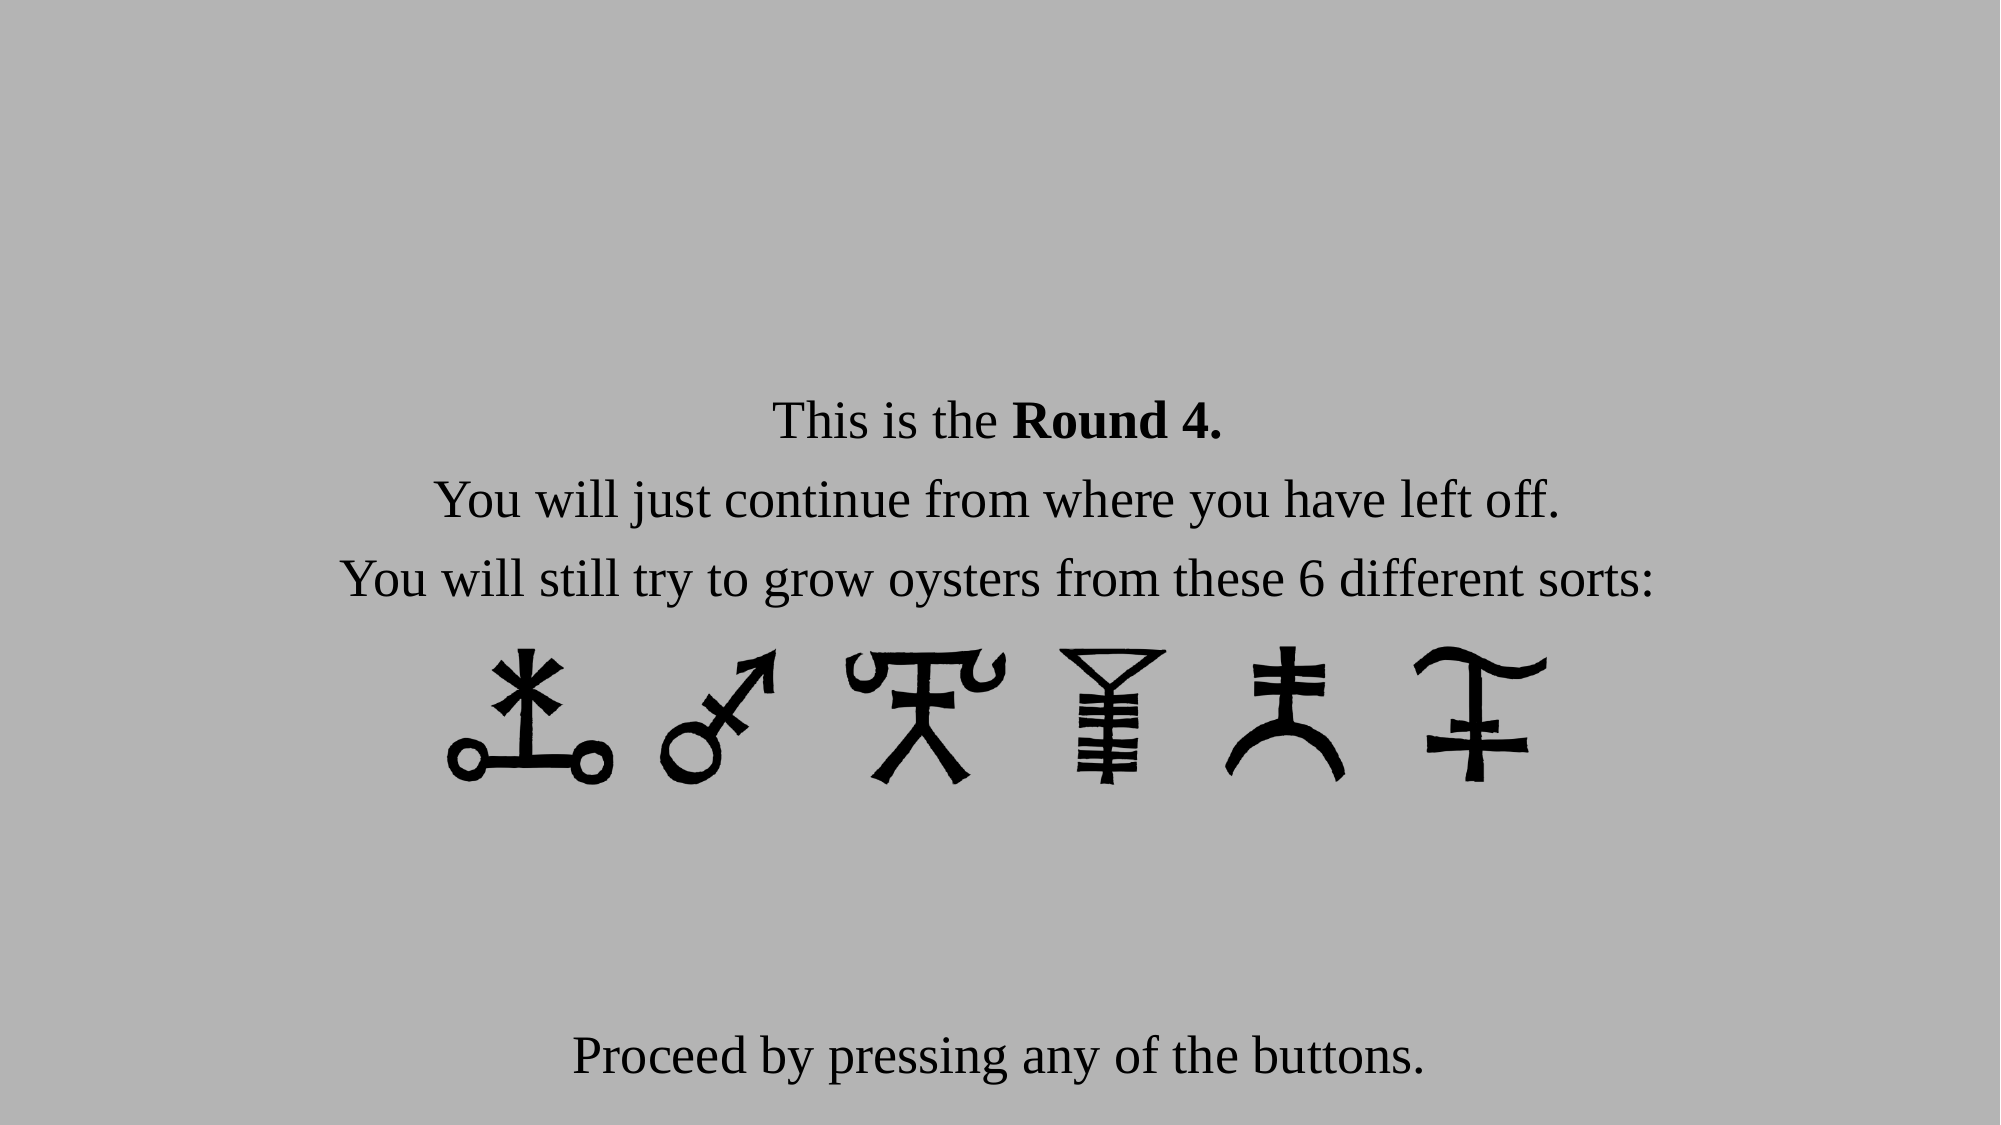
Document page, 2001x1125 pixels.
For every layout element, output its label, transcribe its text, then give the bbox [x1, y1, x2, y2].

list This is the Round 4. You will just continue from where you have left off. You will still try to grow oysters from these 6 different sorts: [94, 59, 1902, 1014]
text_box Proceed by pressing any of the buttons. [557, 1011, 1443, 1092]
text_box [345, 529, 1655, 887]
text_box [950, 473, 1842, 758]
